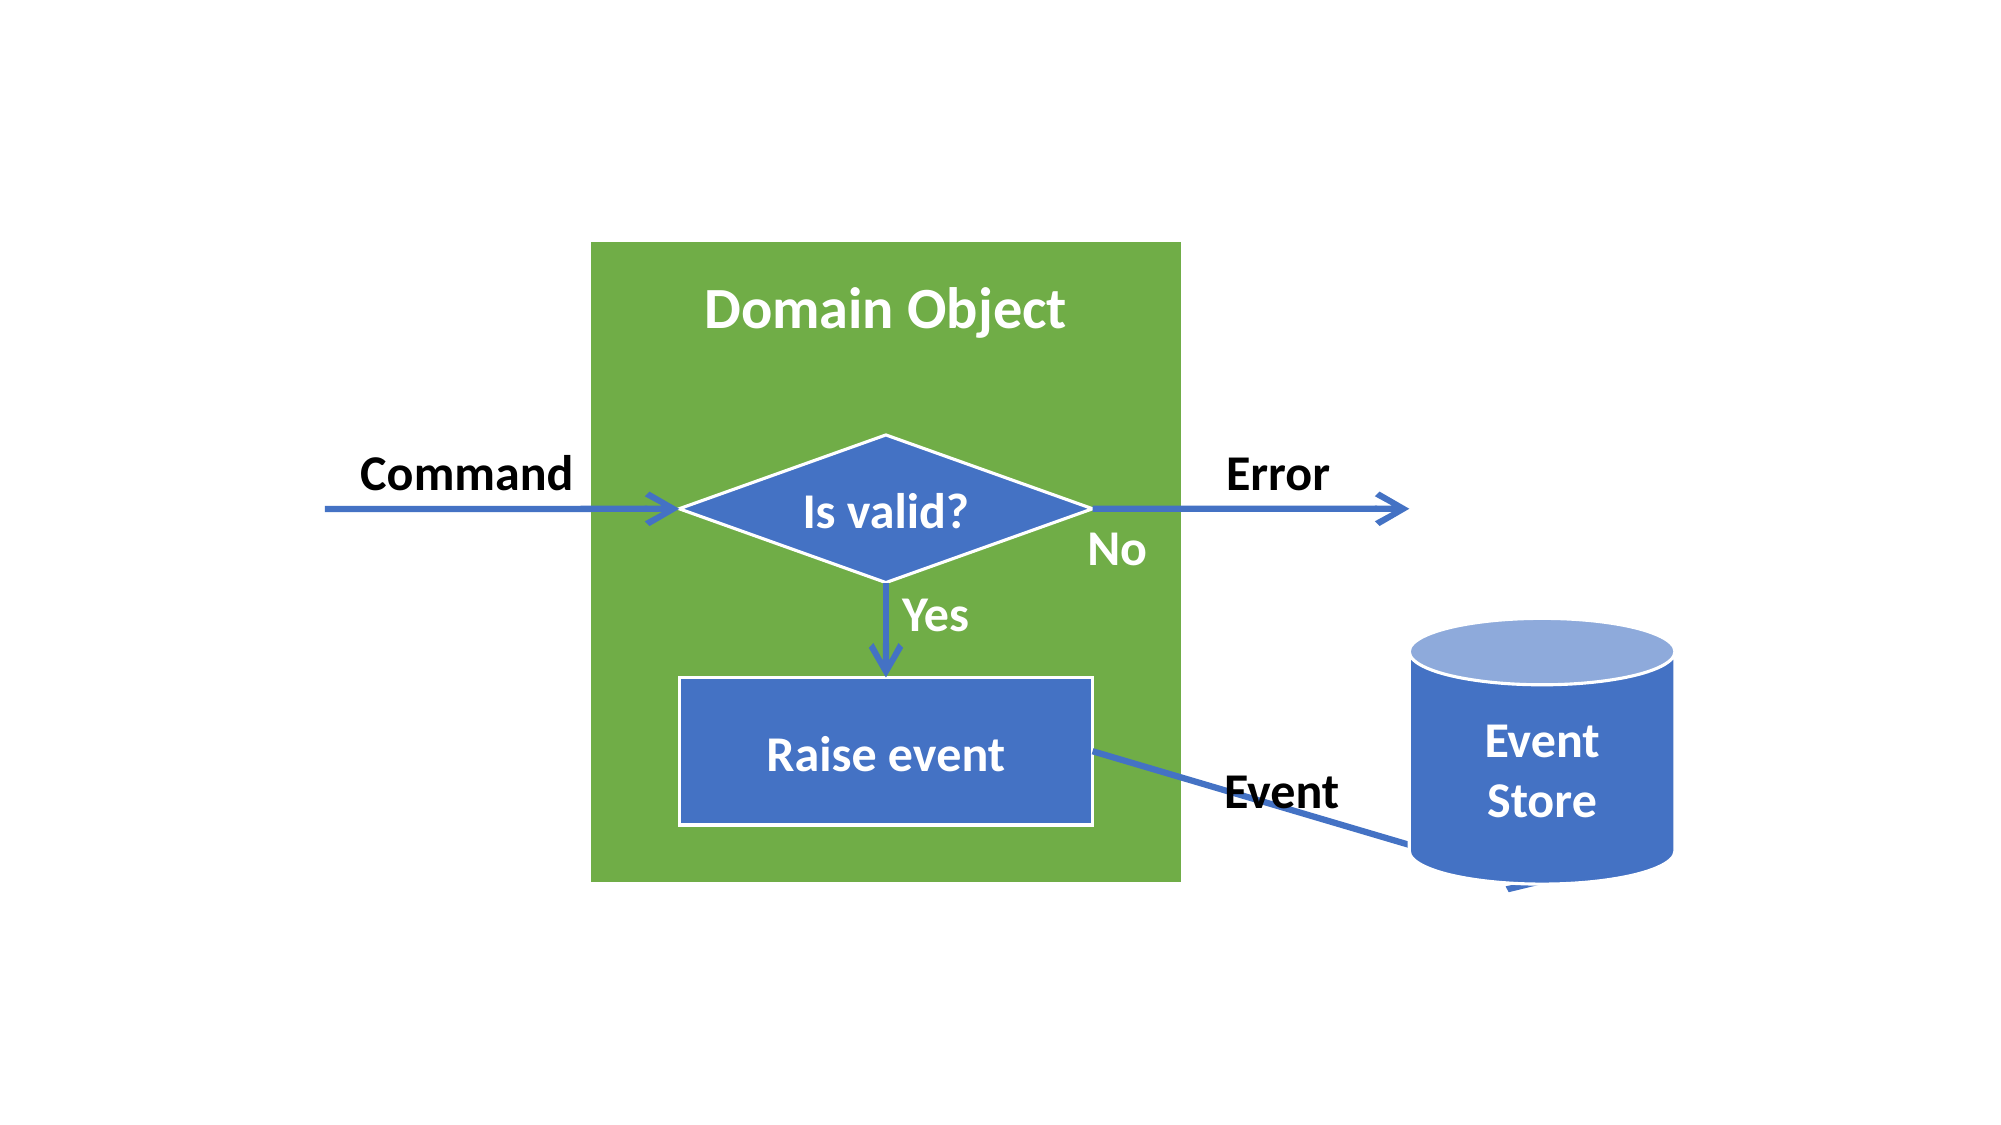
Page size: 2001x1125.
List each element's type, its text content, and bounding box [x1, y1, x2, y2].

text_box Event Store [1407, 616, 1677, 886]
text_box Error [1211, 433, 1346, 505]
text_box Domain Object [588, 239, 1184, 507]
text_box Command [345, 432, 589, 508]
text_box Raise event [678, 676, 1094, 827]
text_box No [1072, 508, 1163, 583]
text_box Yes [887, 574, 985, 649]
text_box Domain Object [588, 511, 1184, 886]
text_box Event [1209, 752, 1355, 826]
text_box Is valid? [678, 433, 1092, 584]
